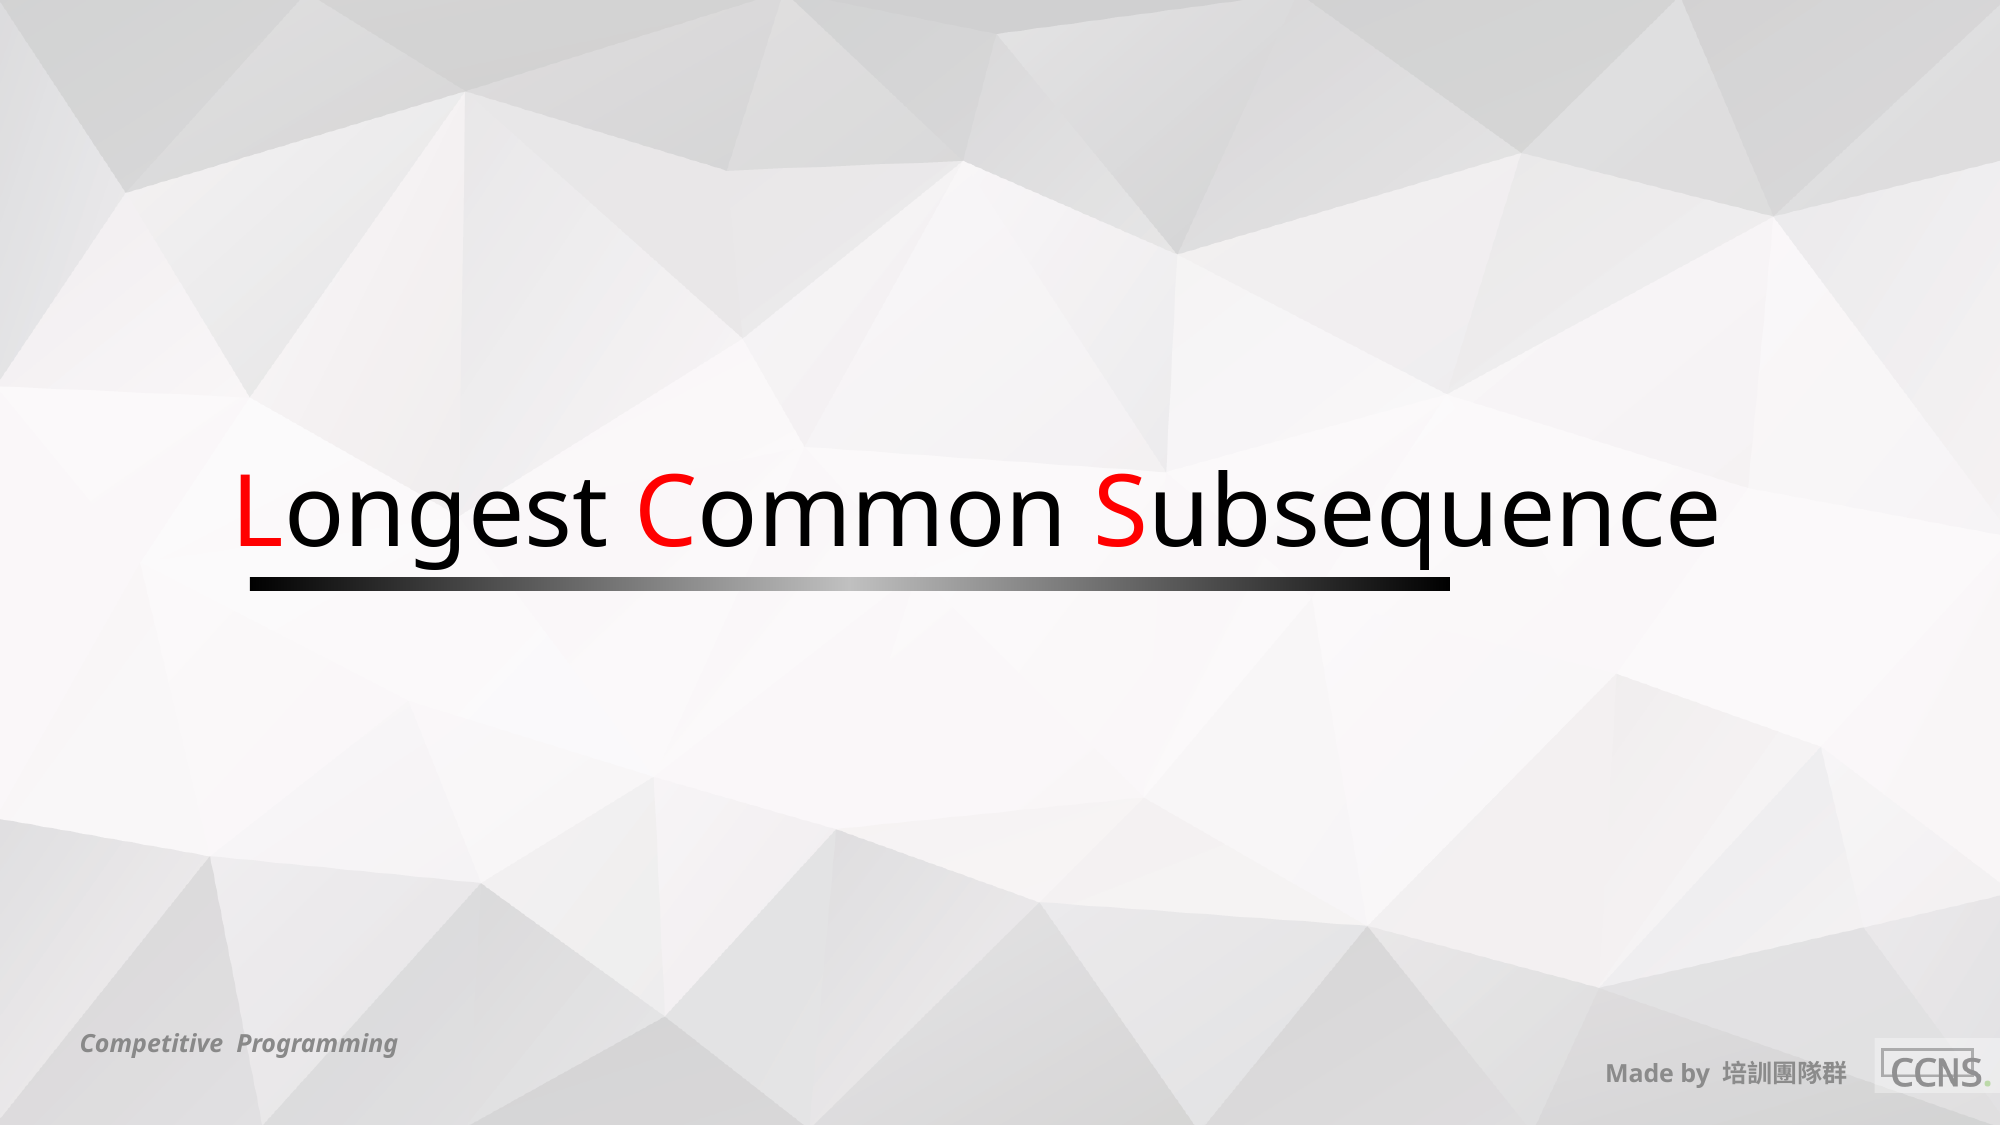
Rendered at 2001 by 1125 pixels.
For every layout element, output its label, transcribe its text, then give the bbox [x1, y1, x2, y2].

picture [0, 0, 2000, 1125]
title Longest Common Subsequence [216, 184, 1750, 576]
